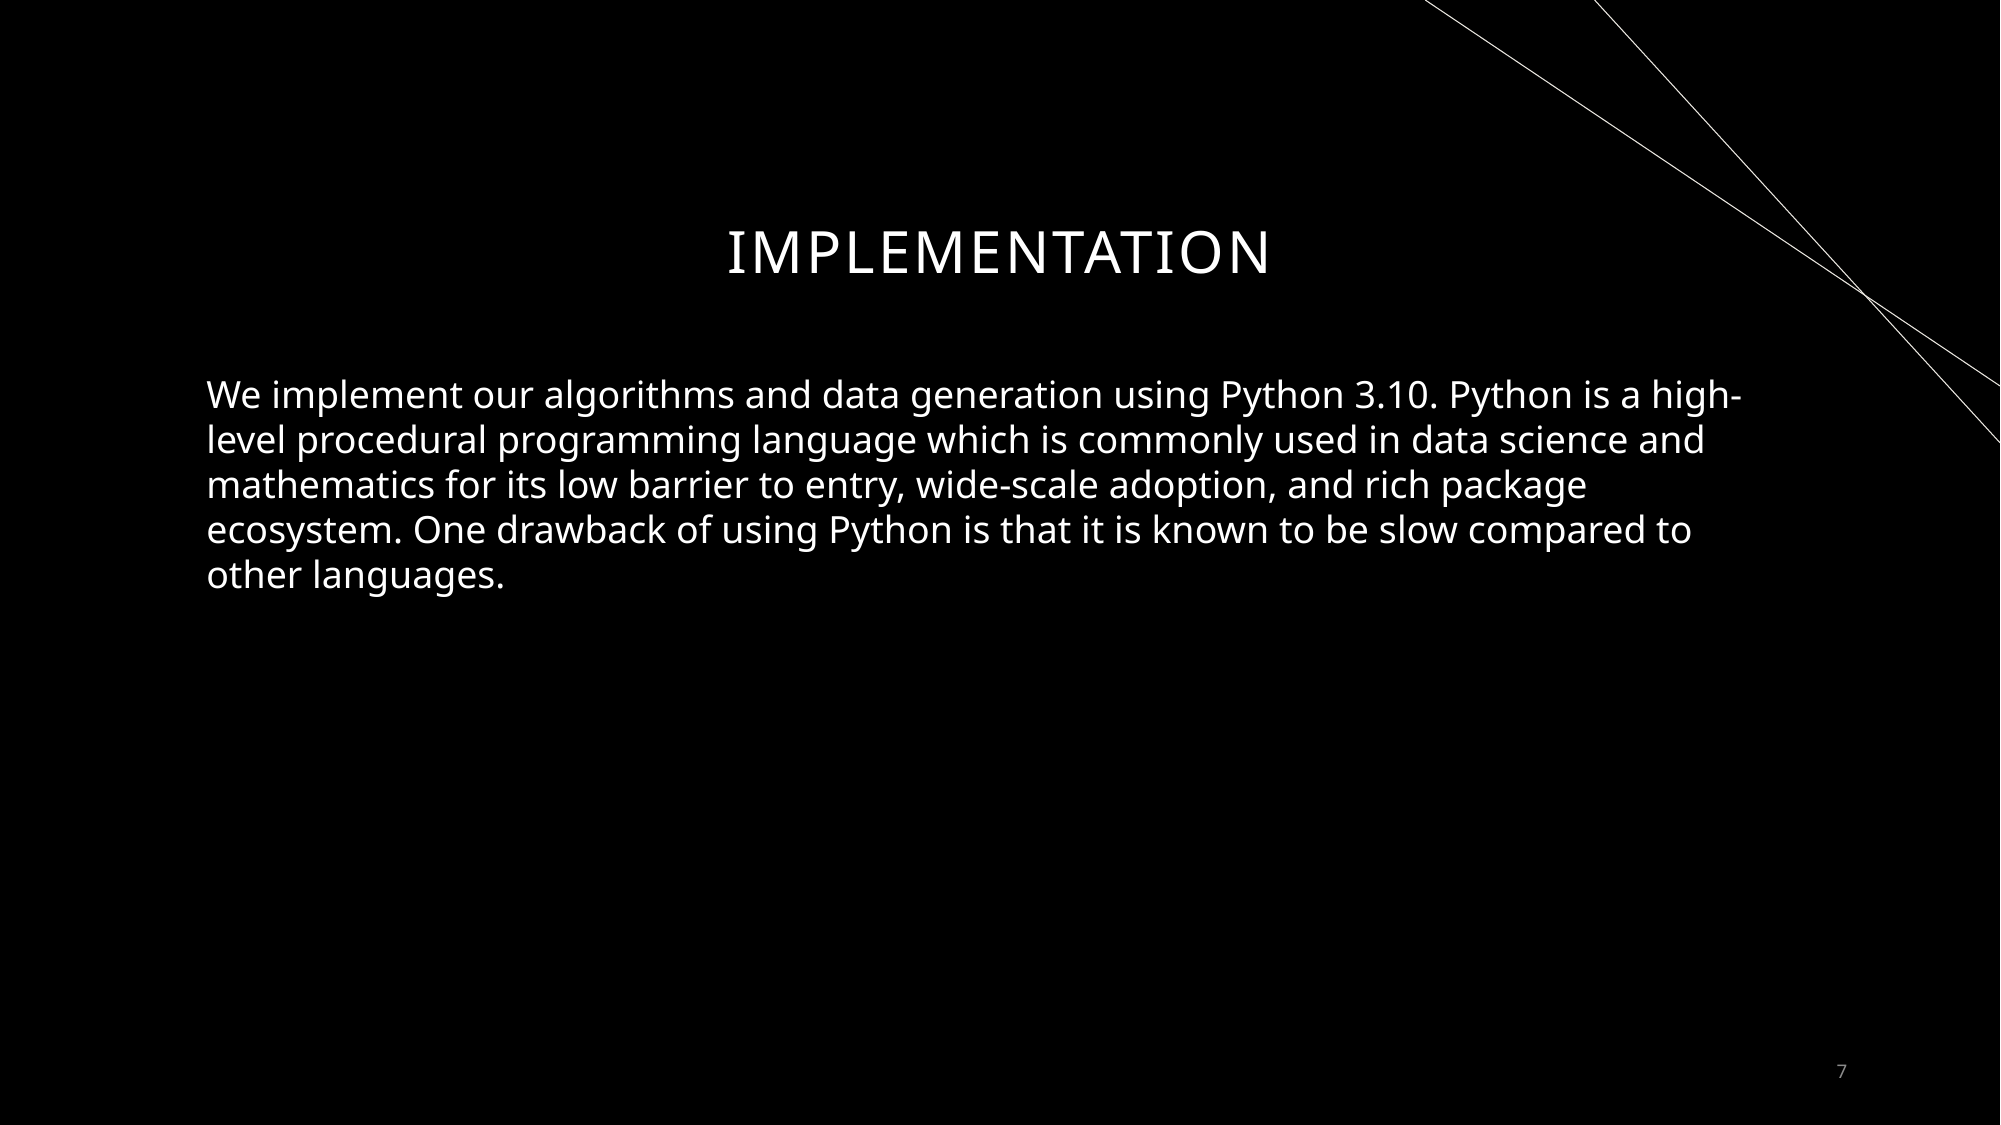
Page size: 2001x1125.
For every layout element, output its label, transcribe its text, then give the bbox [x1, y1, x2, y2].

slide_number 7 [1412, 1042, 1863, 1103]
list We implement our algorithms and data generation using Python 3.10. Python is a high-level procedural programming language which is commonly used in data science and mathematics for its low barrier to entry, wide-scale adoption, and rich package ecosystem. One drawback of using Python is that it is known to be slow compared to other languages. [191, 363, 1808, 883]
title implementation [309, 146, 1691, 363]
